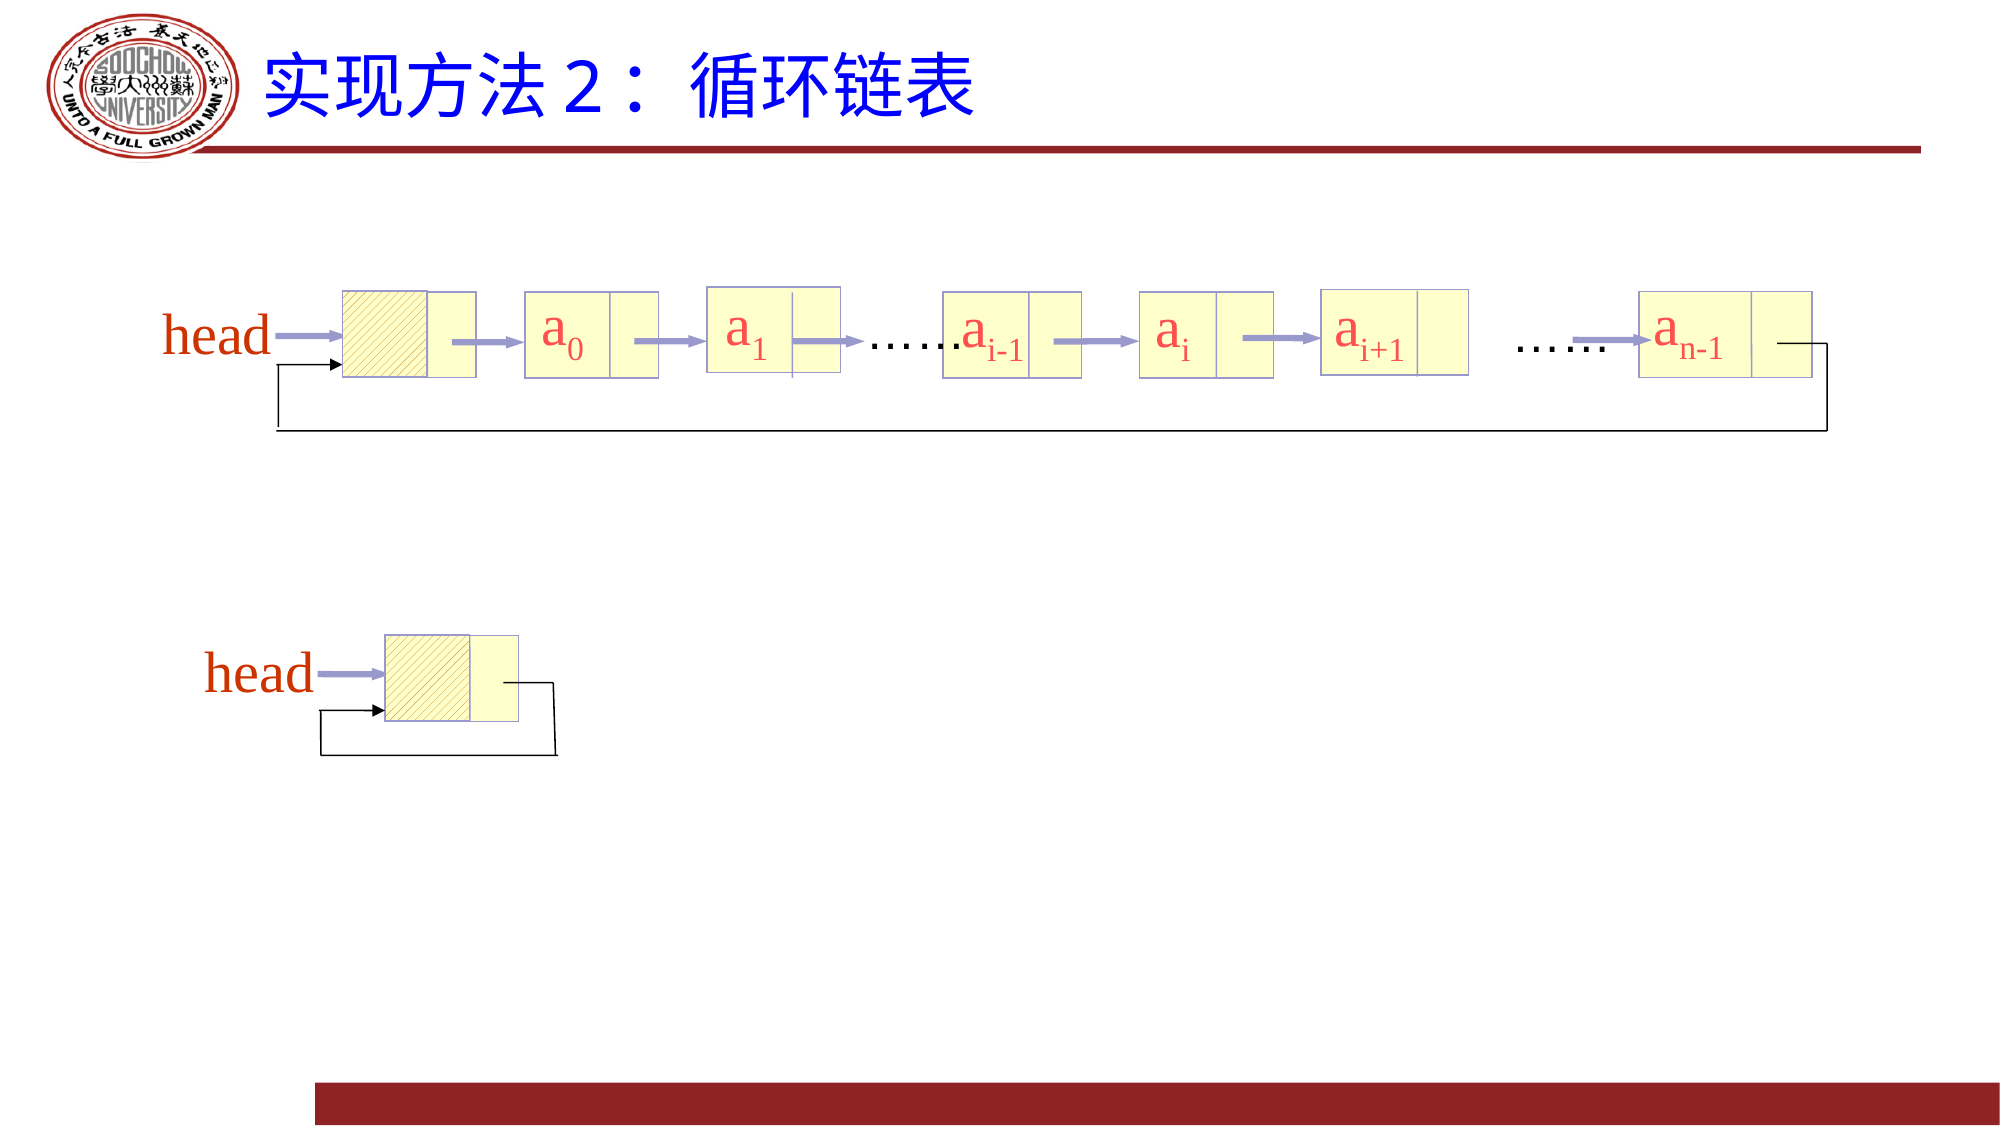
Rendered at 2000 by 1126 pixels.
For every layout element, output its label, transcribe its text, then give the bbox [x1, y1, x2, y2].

text_box [524, 292, 609, 378]
text_box [470, 635, 519, 722]
text_box [321, 704, 385, 717]
text_box [1421, 289, 1469, 375]
text_box [1139, 292, 1216, 378]
text_box [288, 358, 342, 371]
text_box …… [1496, 294, 1629, 370]
text_box an-1 [1638, 279, 1781, 374]
text_box [1629, 335, 1653, 345]
text_box [1217, 292, 1274, 378]
text_box …… [850, 291, 946, 367]
text_box [451, 338, 525, 347]
title 实现方法2：循环链表 [242, 30, 1921, 138]
text_box a1 [711, 279, 784, 375]
text_box head [189, 627, 330, 712]
text_box [342, 290, 428, 377]
picture [40, 9, 246, 163]
text_box head [147, 289, 288, 374]
text_box [784, 287, 841, 373]
text_box [943, 367, 1028, 378]
text_box ai [1140, 281, 1206, 376]
text_box [610, 292, 659, 378]
text_box ai-1 [946, 281, 1040, 376]
text_box [707, 287, 711, 373]
text_box [1752, 344, 1812, 378]
text_box [1781, 291, 1812, 343]
text_box [1029, 292, 1082, 378]
text_box [275, 331, 342, 341]
text_box ai+1 [1319, 281, 1421, 376]
text_box [1638, 374, 1751, 378]
text_box [384, 634, 470, 721]
text_box a0 [526, 279, 600, 375]
text_box [634, 337, 708, 346]
text_box [428, 291, 476, 378]
text_box [1053, 337, 1140, 346]
text_box [317, 670, 384, 679]
text_box [1242, 334, 1319, 343]
